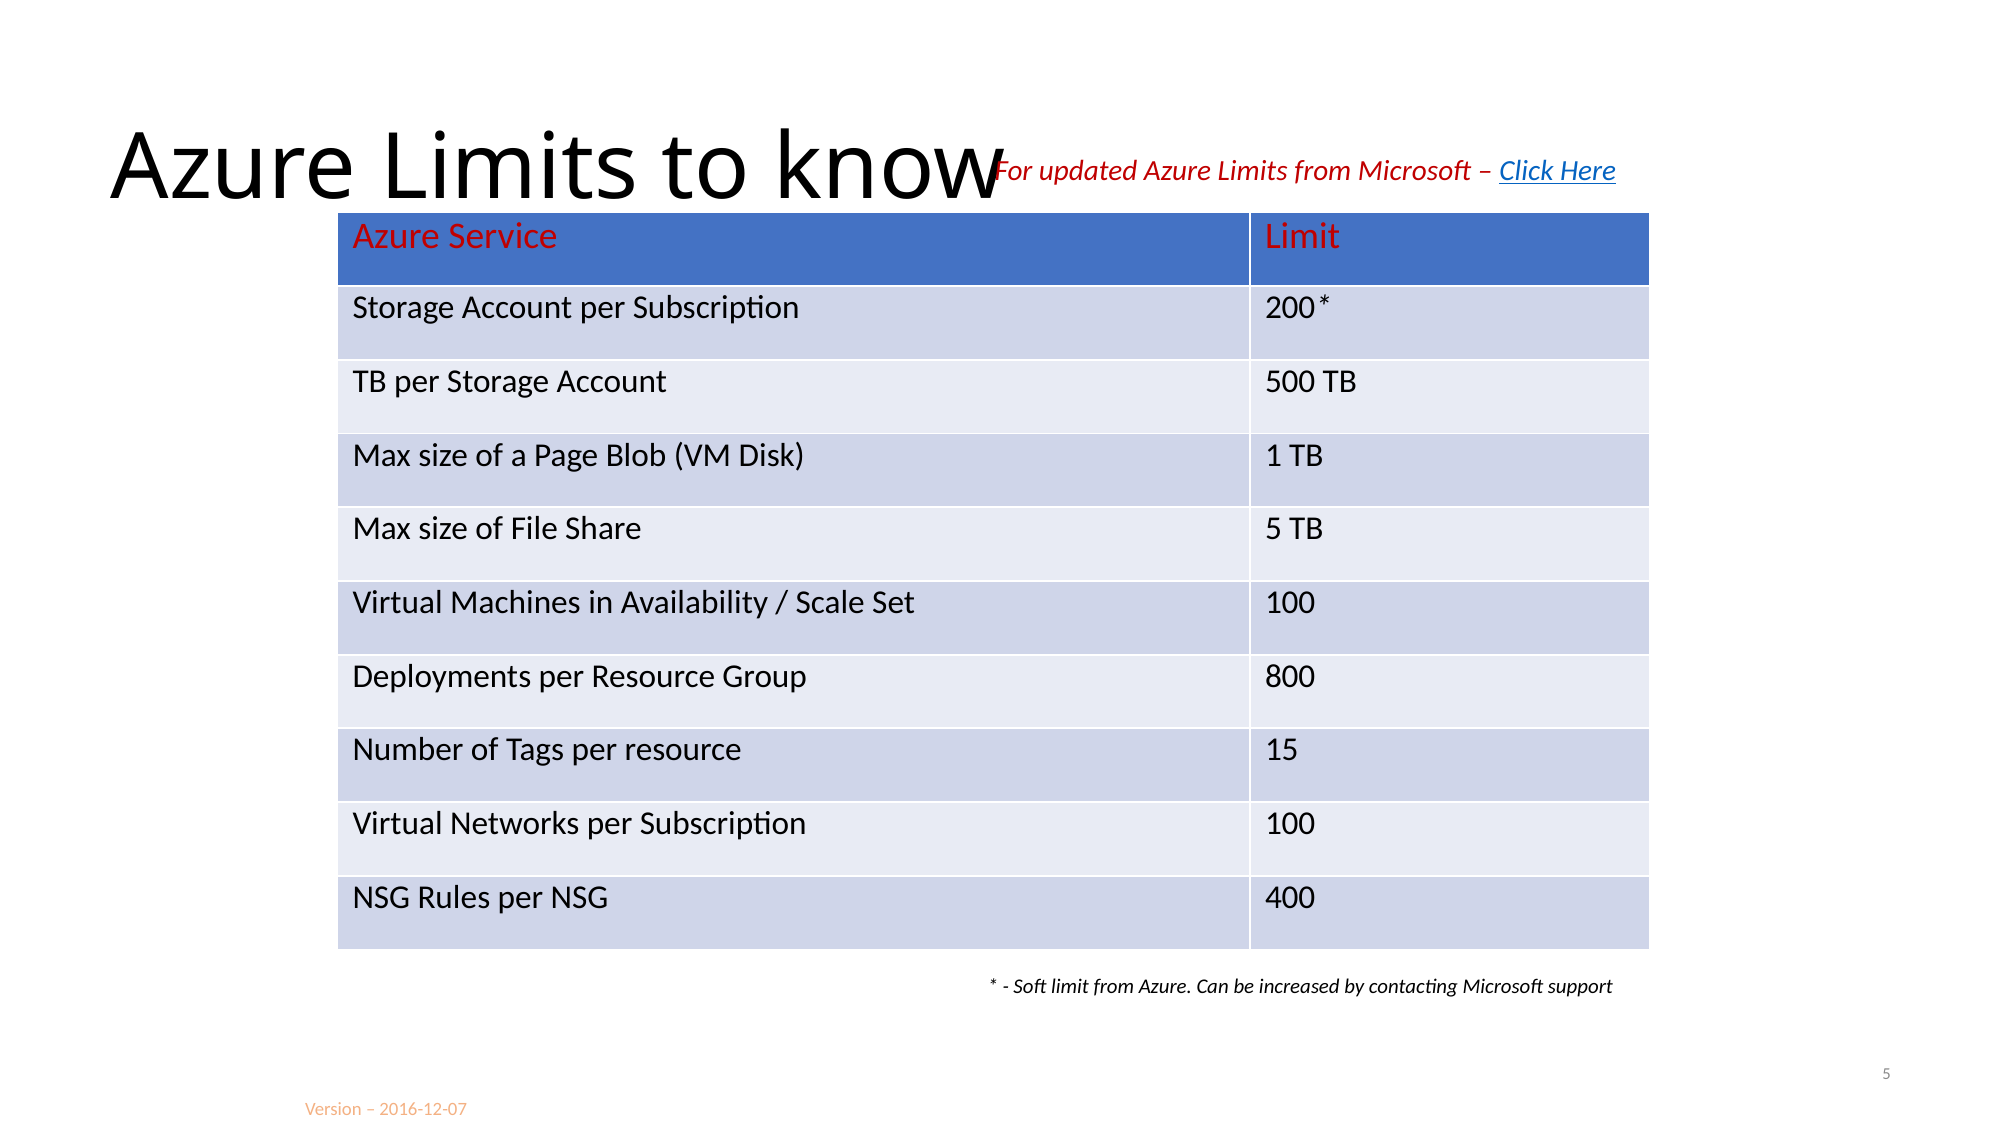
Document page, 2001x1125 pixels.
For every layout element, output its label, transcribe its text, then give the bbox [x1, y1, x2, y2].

table_cell 100 [1251, 582, 1649, 654]
table_cell Number of Tags per resource [338, 729, 1249, 801]
text_box For updated Azure Limits from Microsoft – Click Here [994, 137, 1700, 187]
table_cell Deployments per Resource Group [338, 656, 1249, 727]
title Azure Limits to know [110, 119, 1890, 244]
table_cell 15 [1251, 729, 1649, 801]
table_cell TB per Storage Account [338, 361, 1249, 433]
table_cell Max size of File Share [338, 508, 1249, 580]
text_box * - Soft limit from Azure. Can be increased by contacting Microsoft support [987, 962, 1650, 998]
table_cell 500 TB [1251, 361, 1649, 433]
table_cell 200* [1251, 287, 1649, 359]
table_cell 800 [1251, 656, 1649, 727]
table_cell 5 TB [1251, 508, 1649, 580]
table_cell 1 TB [1251, 434, 1649, 506]
table_cell Max size of a Page Blob (VM Disk) [338, 434, 1249, 506]
table_cell Virtual Machines in Availability / Scale Set [338, 582, 1249, 654]
table_header Limit [1251, 213, 1649, 285]
slide_number 5 [1832, 1062, 1891, 1102]
table_cell 400 [1251, 877, 1649, 949]
table_header Azure Service [338, 213, 1249, 285]
table_cell Virtual Networks per Subscription [338, 803, 1249, 875]
table_cell NSG Rules per NSG [338, 877, 1249, 949]
table_cell 100 [1251, 803, 1649, 875]
table_cell Storage Account per Subscription [338, 287, 1249, 359]
text_box Version – 2016-12-07 [305, 1087, 630, 1119]
